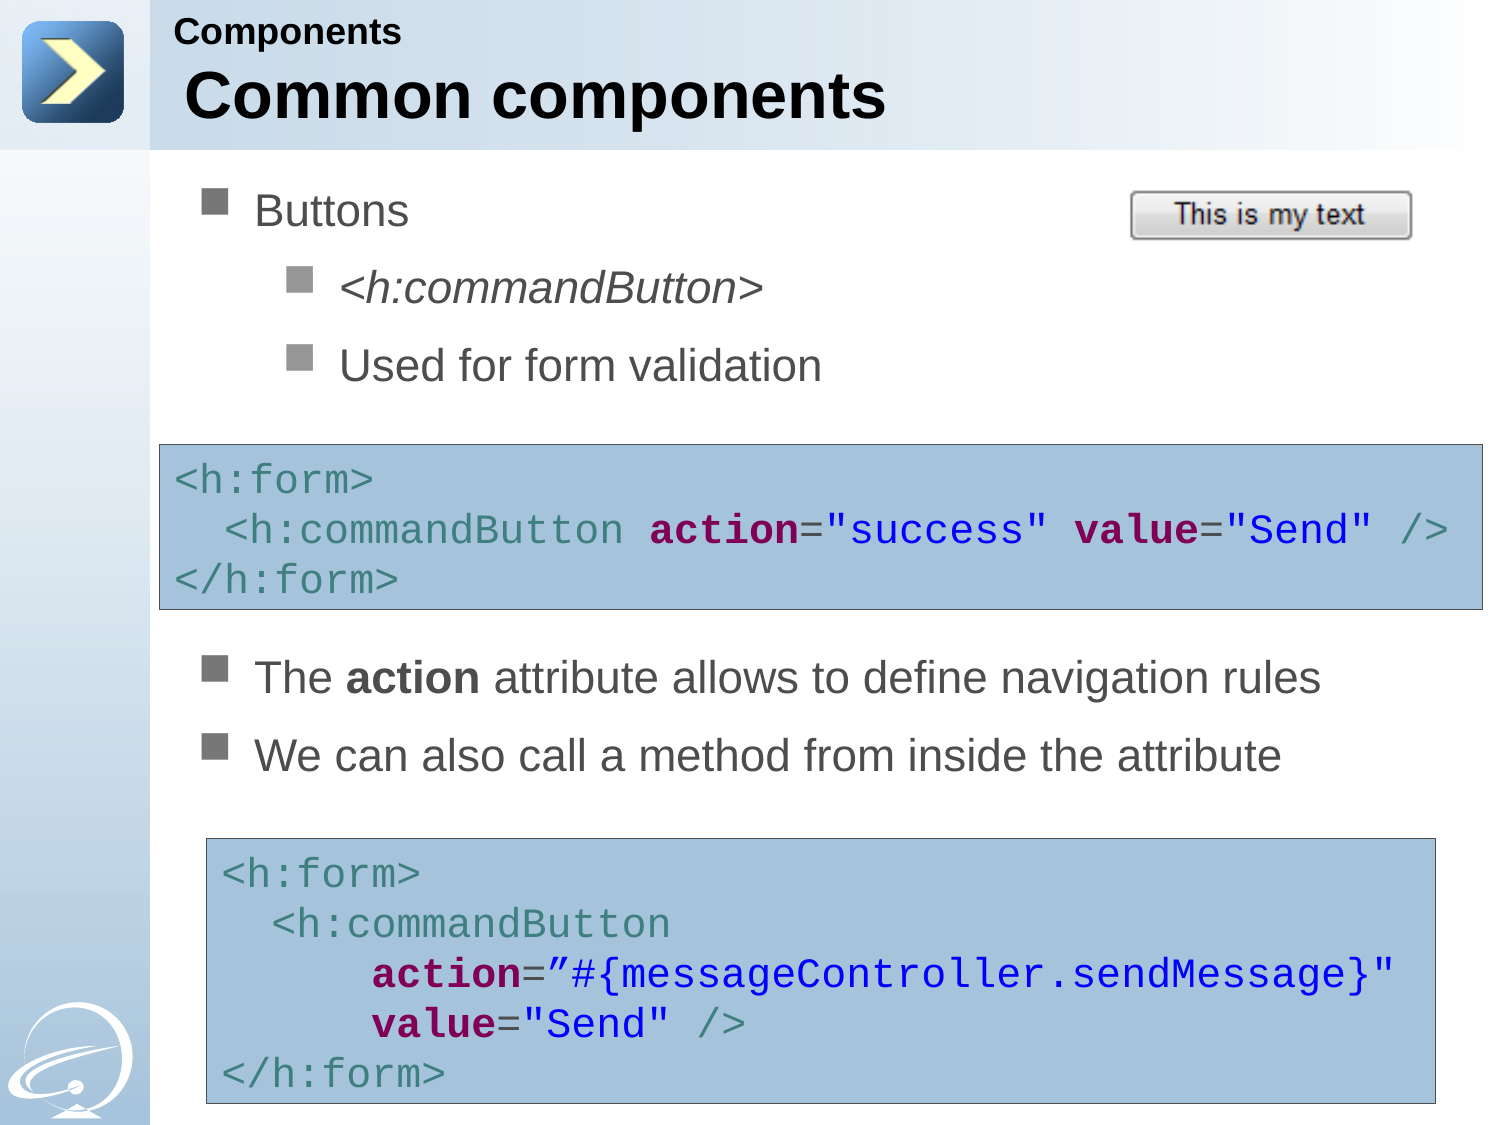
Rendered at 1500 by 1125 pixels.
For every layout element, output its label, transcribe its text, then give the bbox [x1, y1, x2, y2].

list Buttons <h:commandButton> Used for form validation The action attribute allows to define navigation rules We can also call a method from inside the attribute [182, 610, 1412, 1125]
picture [21, 19, 129, 127]
text_box Components [158, 0, 1500, 60]
picture [1099, 176, 1446, 257]
list Buttons <h:commandButton> Used for form validation The action attribute allows to define navigation rules We can also call a method from inside the attribute [182, 172, 1412, 444]
title Common components [169, 60, 1438, 162]
text_box <h:form> <h:commandButton action=”#{messageController.sendMessage}" value="Send" /> </h:form> [206, 838, 1435, 1104]
text_box <h:form> <h:commandButton action="success" value="Send" /> </h:form> [159, 444, 1483, 610]
